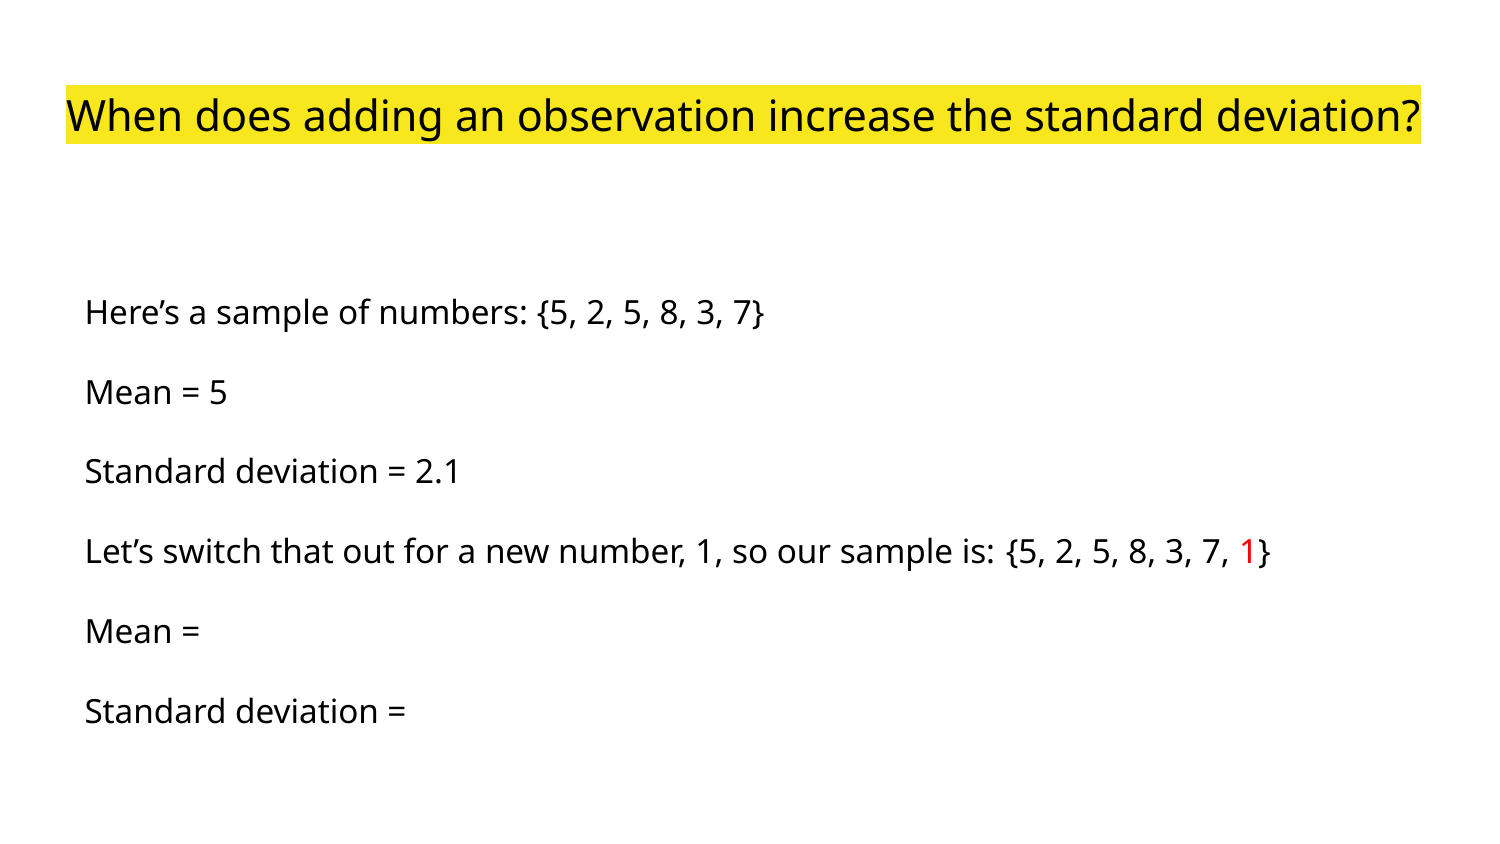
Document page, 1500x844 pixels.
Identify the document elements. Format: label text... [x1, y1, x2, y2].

text_box Here’s a sample of numbers: {5, 2, 5, 8, 3, 7} Mean = 5 Standard deviation = 2.1 Let’s switch that out for a new number, 1, so our sample is: {5, 2, 5, 8, 3, 7, 1} Mean = Standard deviation = [69, 276, 1429, 746]
title When does adding an observation increase the standard deviation? [51, 72, 1449, 167]
